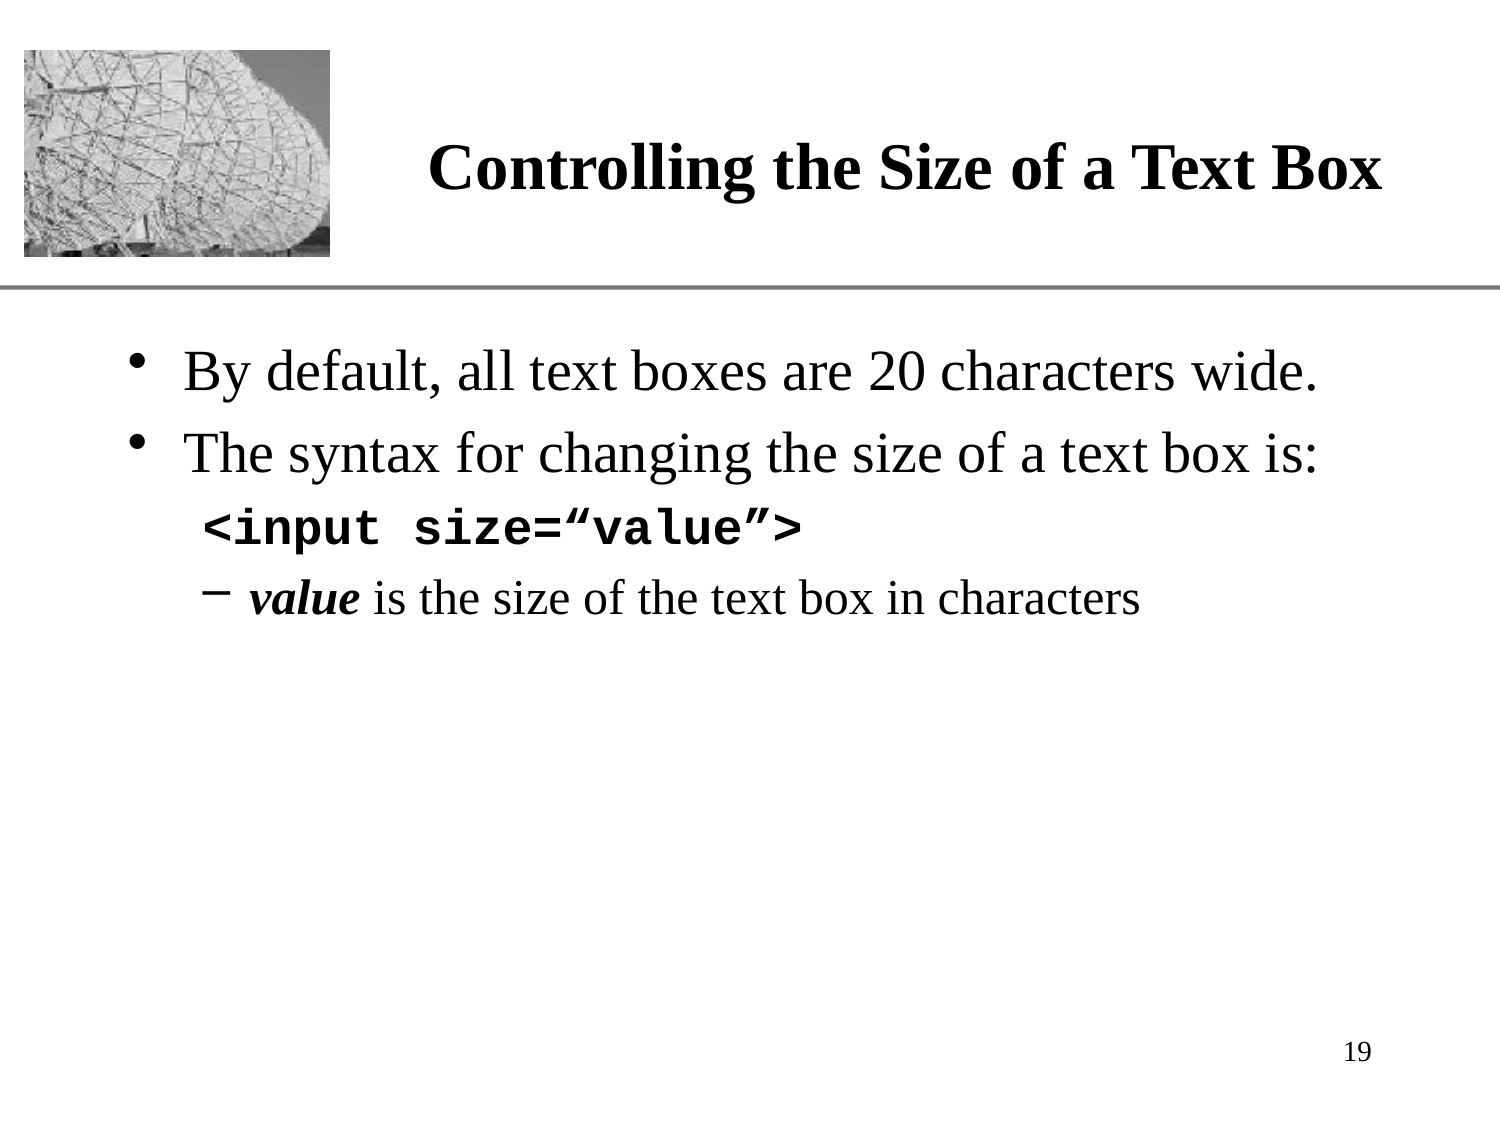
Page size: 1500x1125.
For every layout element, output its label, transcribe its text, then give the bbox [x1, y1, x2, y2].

list By default, all text boxes are 20 characters wide. The syntax for changing the size of a text box is: <input size=“value”> value is the size of the text box in characters [112, 324, 1388, 1000]
picture [24, 50, 330, 257]
title Controlling the Size of a Text Box [337, 62, 1475, 263]
slide_number 19 [1074, 1025, 1388, 1100]
